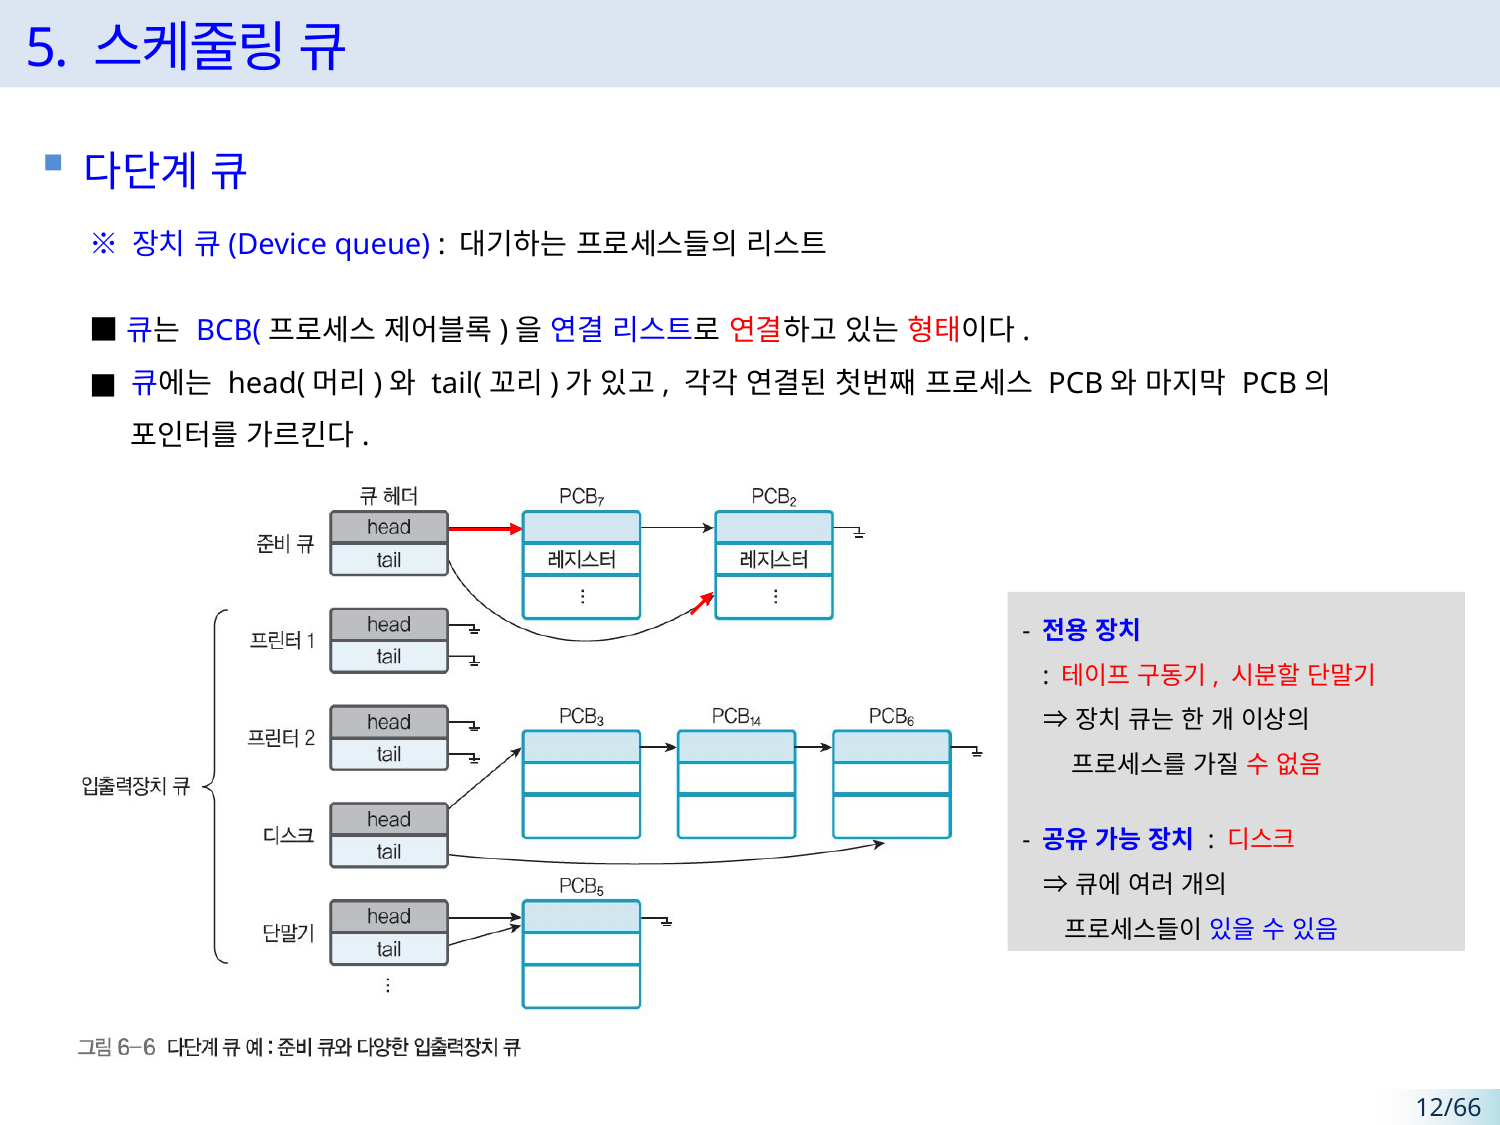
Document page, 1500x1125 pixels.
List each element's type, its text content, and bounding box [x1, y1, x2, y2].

text_box ※ 장치 큐(Device queue) : 대기하는 프로세스들의 리스트 ■ 큐는 BCB(프로세스 제어블록)을 연결 리스트로 연결하고 있는 형태이다. ■ 큐에는 head(머리)와 tail(꼬리)가 있고, 각각 연결된 첫번째 프로세스 PCB와 마지막 PCB의 포인터를 가르킨다. [74, 200, 1407, 512]
picture [74, 473, 992, 1061]
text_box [690, 591, 714, 615]
text_box - 전용 장치 : 테이프 구동기, 시분할 단말기 ⇒ 장치 큐는 한 개 이상의 프로세스를 가질 수 없음 - 공유 가능 장치 : 디스크 ⇒ 큐에 여러 개의 프로세스들이 있을 수 있음 [1007, 591, 1465, 951]
list 다단계 큐 [10, 126, 1481, 1057]
title 5. 스케줄링 큐 [10, 5, 1288, 84]
